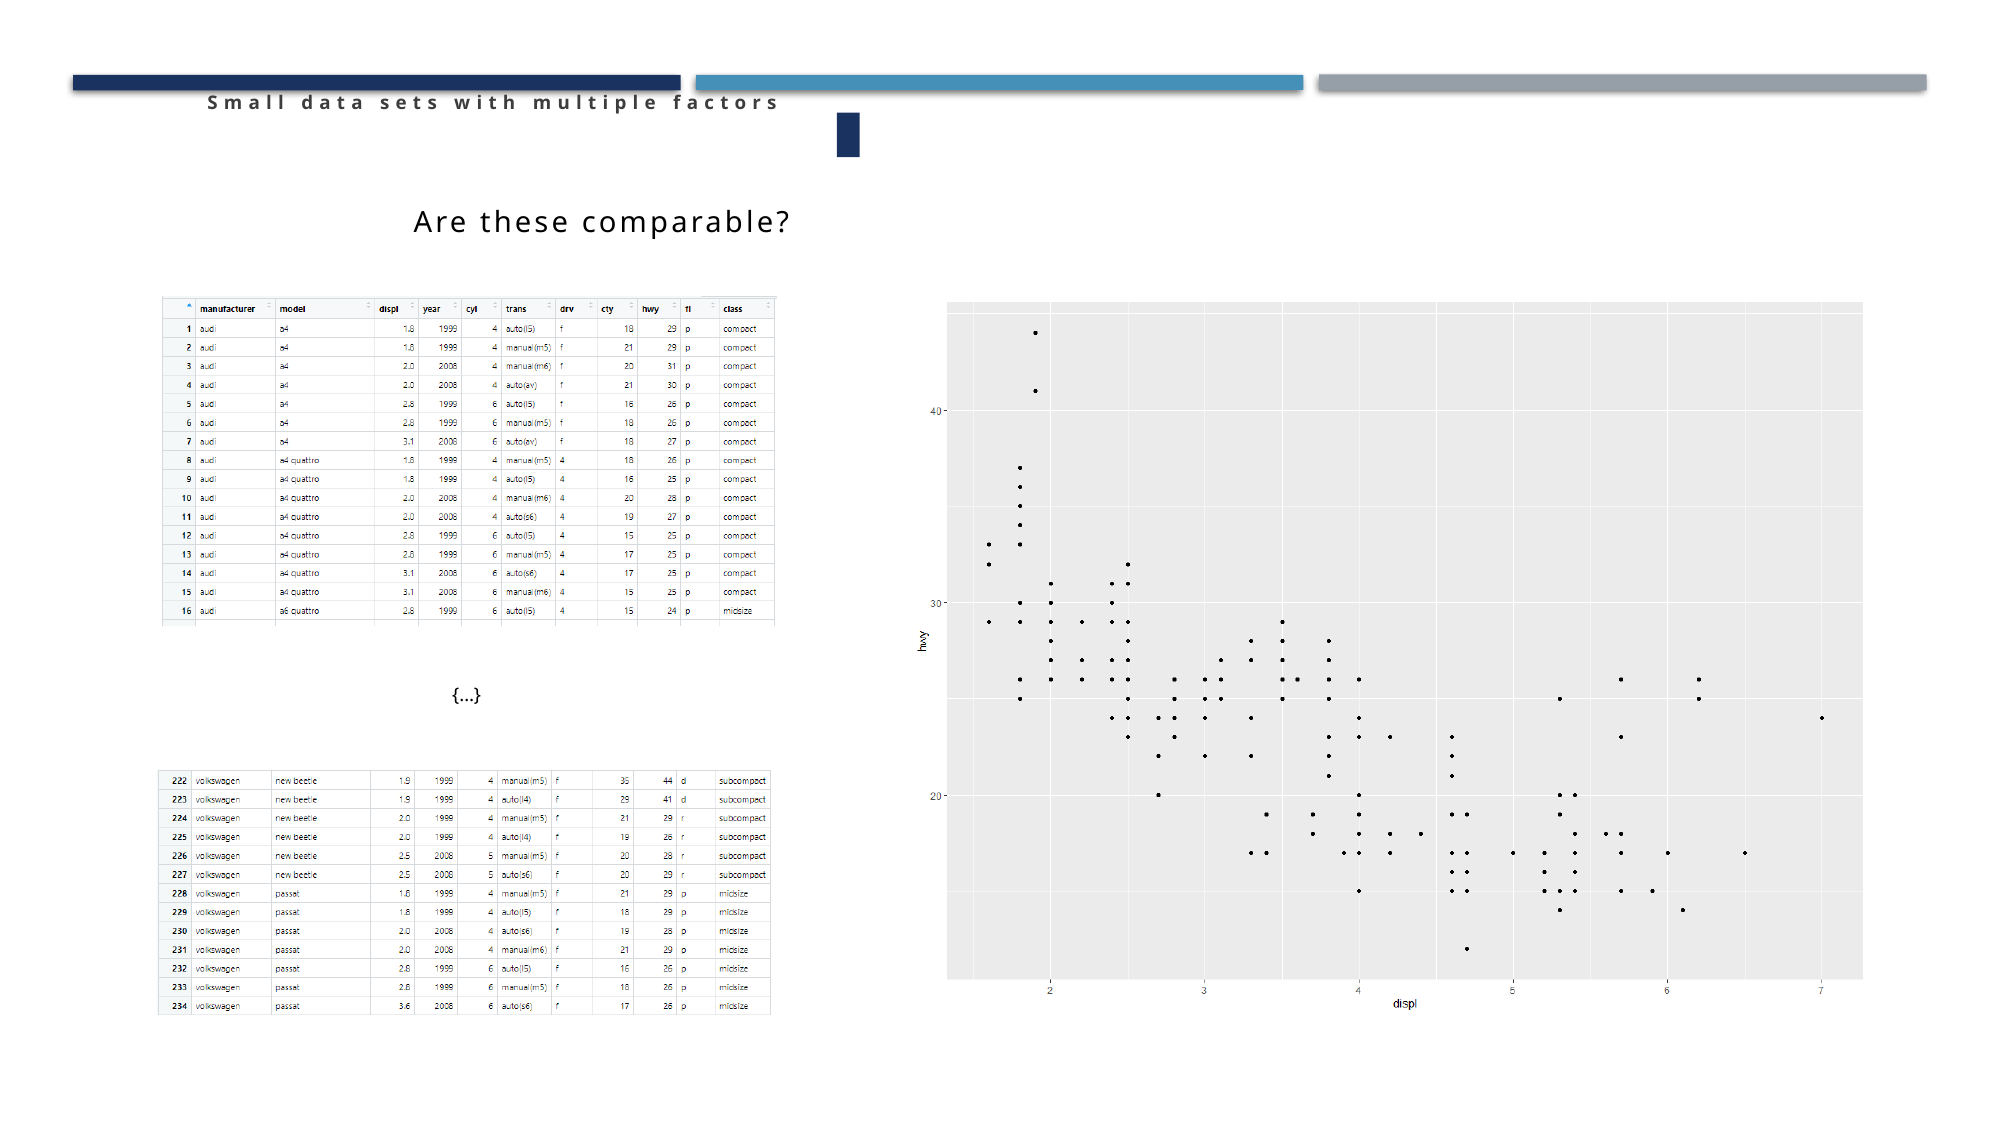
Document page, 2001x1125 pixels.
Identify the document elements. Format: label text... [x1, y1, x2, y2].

picture [910, 296, 1869, 1016]
picture [157, 769, 773, 1016]
text_box {…} [437, 675, 503, 713]
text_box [110, 82, 861, 243]
picture [162, 296, 778, 627]
